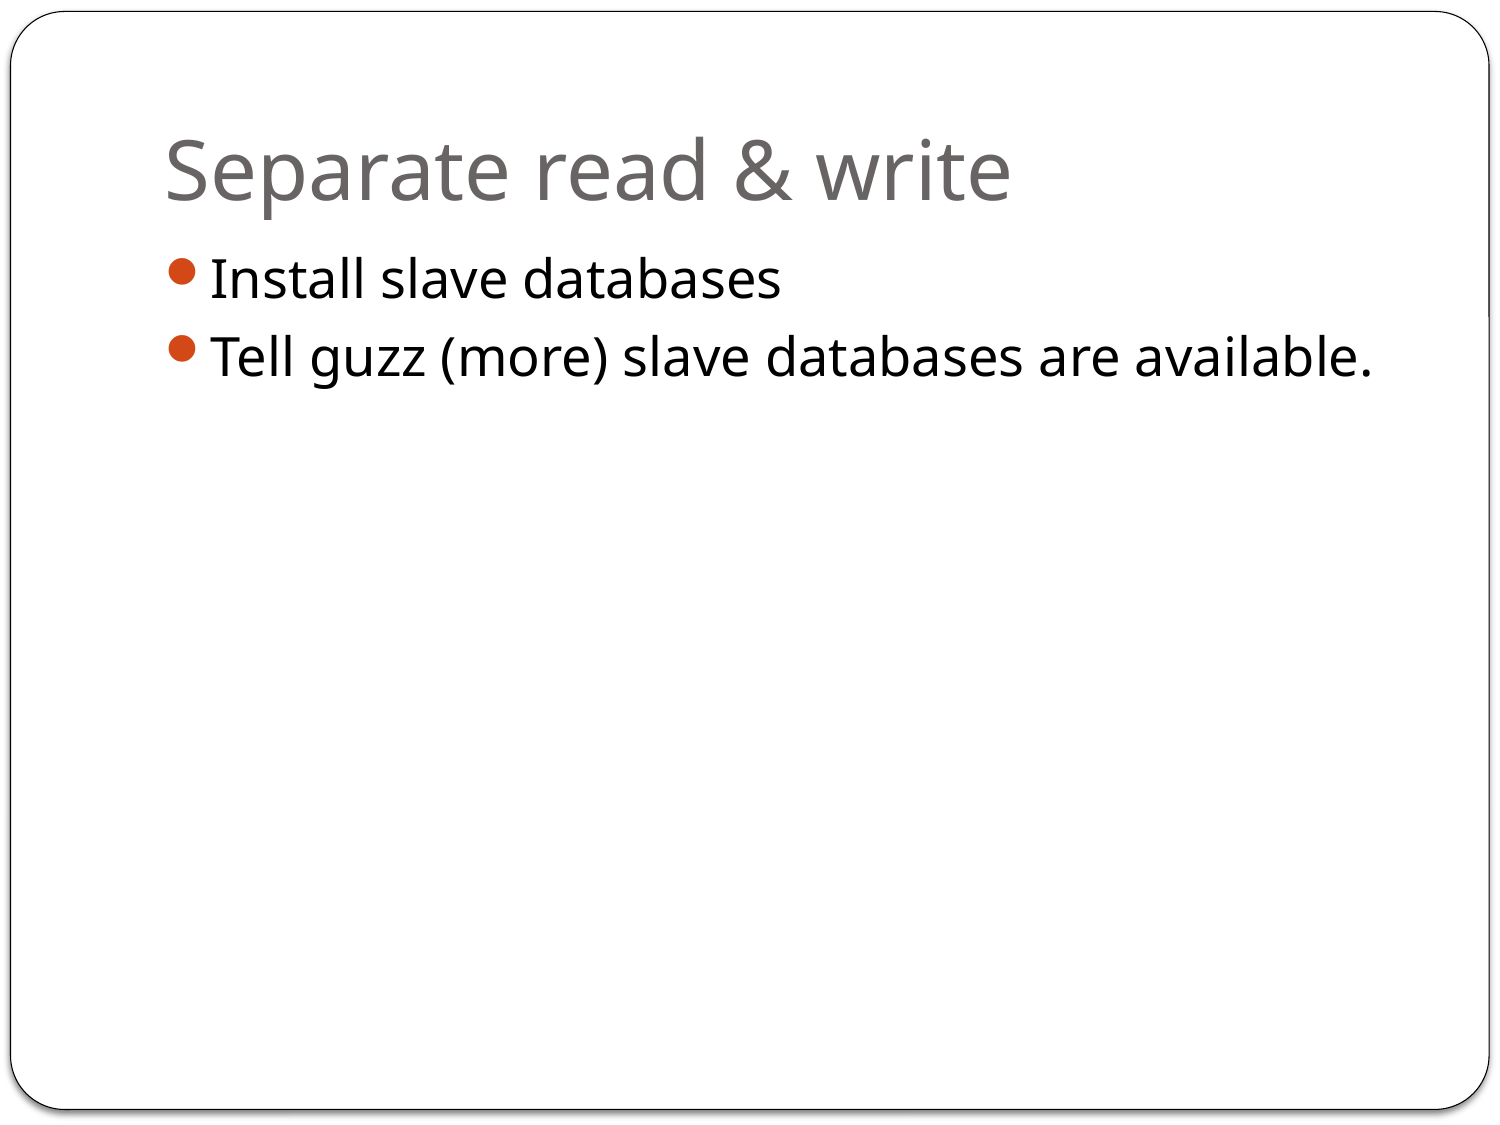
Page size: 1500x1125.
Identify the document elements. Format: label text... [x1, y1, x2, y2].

list Install slave databases Tell guzz (more) slave databases are available. [150, 237, 1425, 988]
title Separate read & write [150, 45, 1425, 233]
